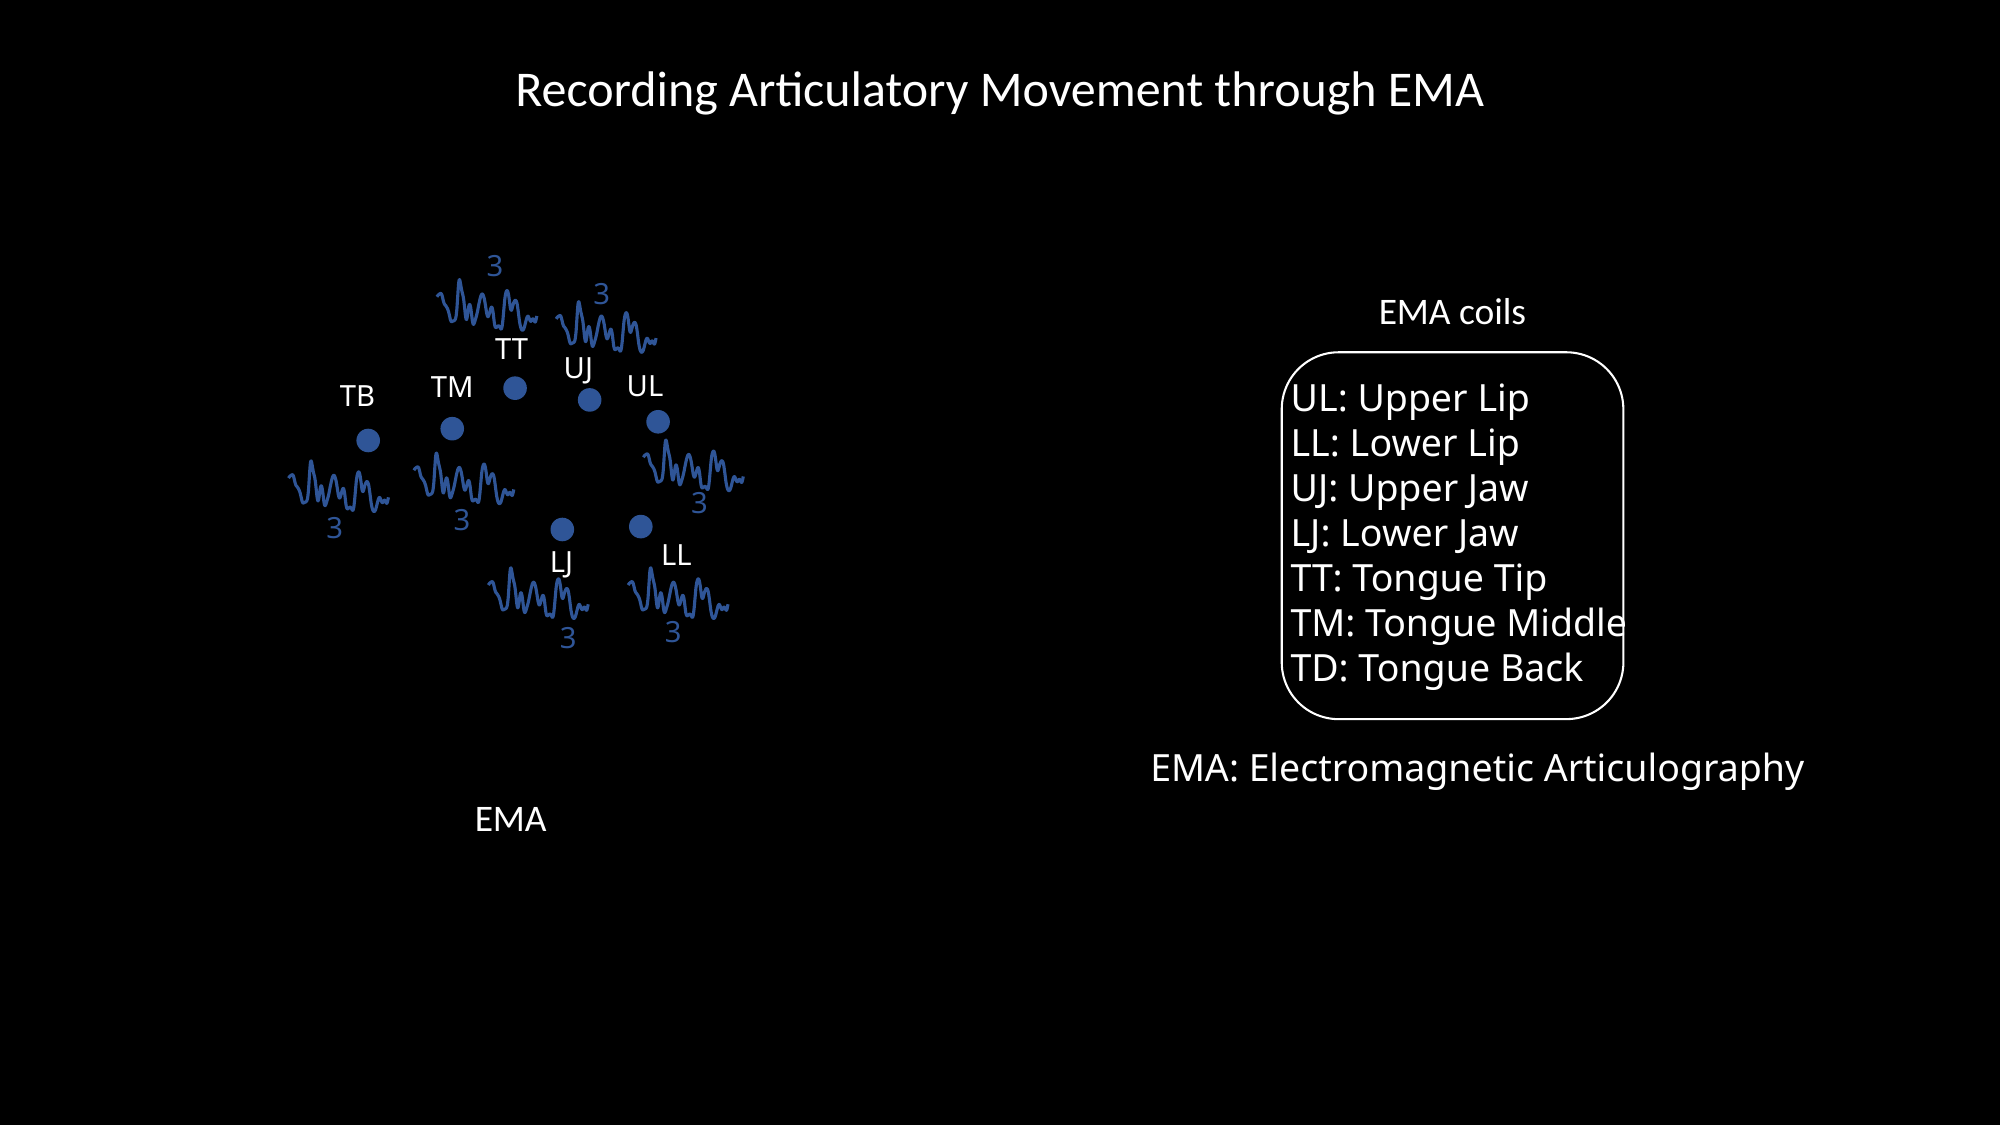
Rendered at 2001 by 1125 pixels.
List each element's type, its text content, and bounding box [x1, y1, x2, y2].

text_box [437, 279, 537, 331]
text_box UL: Upper Lip LL: Lower Lip UJ: Upper Jaw LJ: Lower Jaw TT: Tongue Tip TM: Tongue Middle TD: Tongue Back [1275, 366, 1642, 697]
text_box EMA coils [1363, 279, 1542, 340]
text_box Recording Articulatory Movement through EMA [500, 48, 1500, 124]
text_box UJ [548, 341, 608, 392]
text_box [576, 392, 603, 413]
text_box [414, 453, 514, 504]
text_box TM [415, 361, 489, 411]
text_box [629, 567, 728, 619]
text_box [289, 460, 389, 512]
text_box [502, 375, 528, 402]
text_box [355, 427, 382, 454]
text_box UL [611, 360, 679, 410]
text_box TT [480, 322, 544, 373]
text_box [557, 301, 656, 353]
text_box [627, 513, 654, 540]
text_box [1300, 351, 1606, 366]
text_box [1292, 697, 1613, 721]
text_box [644, 440, 743, 491]
text_box [549, 516, 576, 536]
text_box TB [325, 369, 391, 420]
text_box EMA: Electromagnetic Articulography [1135, 736, 1820, 797]
text_box [645, 410, 671, 435]
text_box [439, 415, 466, 442]
text_box [489, 567, 588, 619]
text_box LL [646, 528, 707, 579]
text_box LJ [535, 536, 589, 587]
